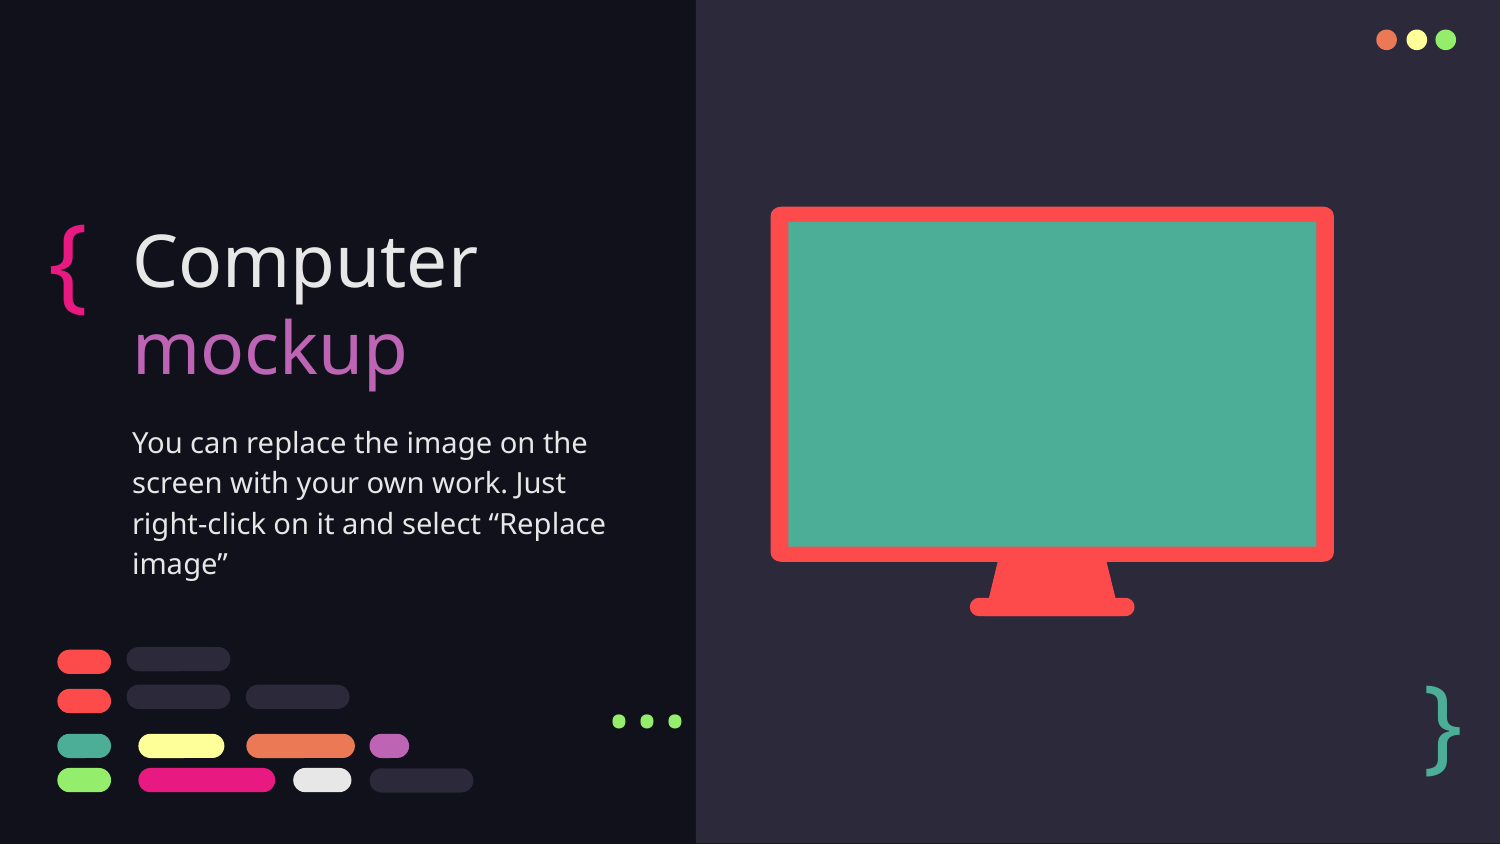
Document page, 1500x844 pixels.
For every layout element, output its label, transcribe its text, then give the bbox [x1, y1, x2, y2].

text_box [57, 646, 474, 793]
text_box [770, 206, 1335, 617]
subtitle You can replace the image on the screen with your own work. Just right-click on it and select “Replace image” [116, 404, 650, 635]
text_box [1376, 29, 1457, 51]
text_box ... [478, 673, 705, 764]
text_box } [1408, 656, 1494, 781]
title Computer mockup [116, 230, 650, 404]
text_box { [33, 180, 149, 324]
